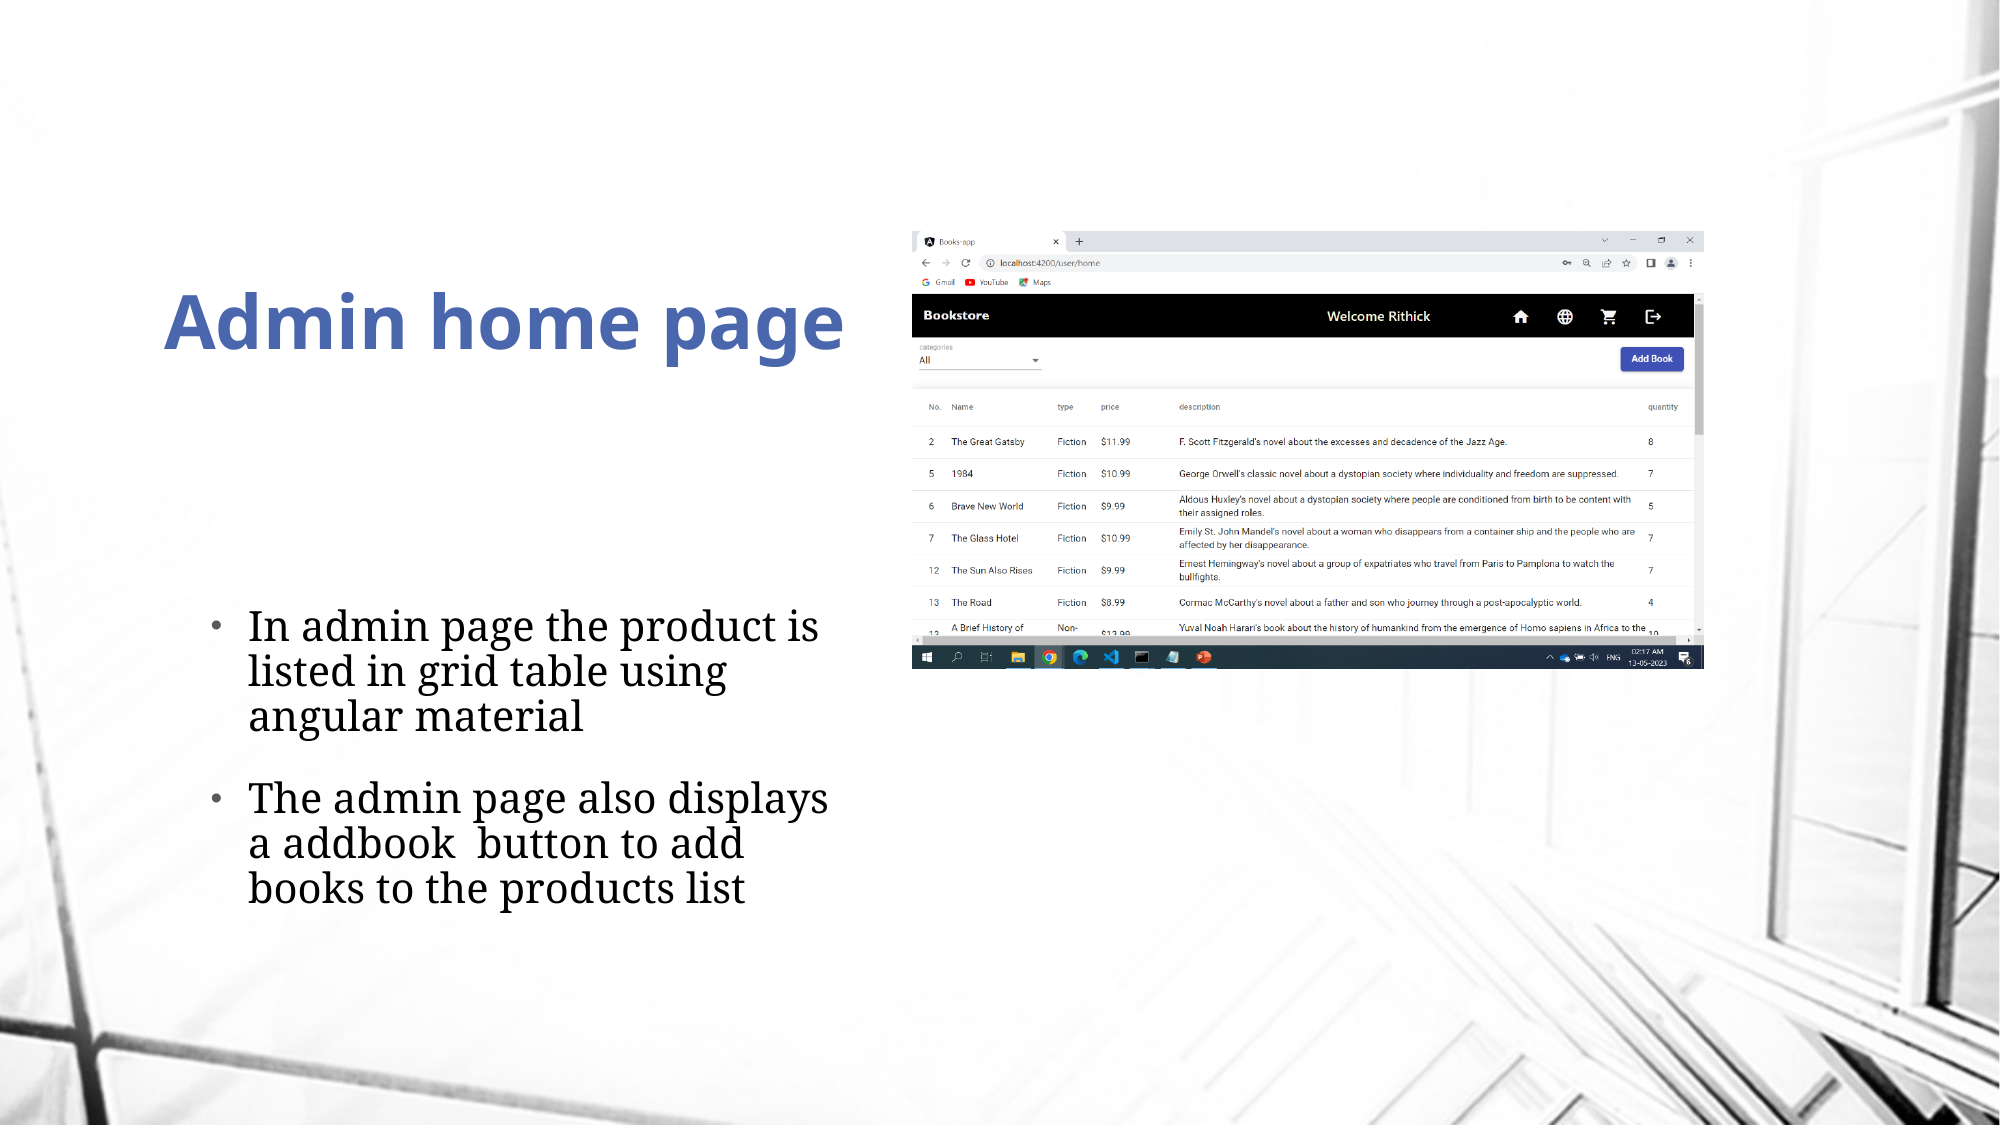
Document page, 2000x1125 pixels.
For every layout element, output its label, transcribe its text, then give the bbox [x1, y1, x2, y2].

title Admin home page [149, 196, 1575, 372]
list In admin page the product is listed in grid table using angular material The admin page also displays a addbook button to add books to the products list [188, 597, 886, 1125]
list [912, 231, 1704, 669]
picture [0, 0, 2000, 1125]
